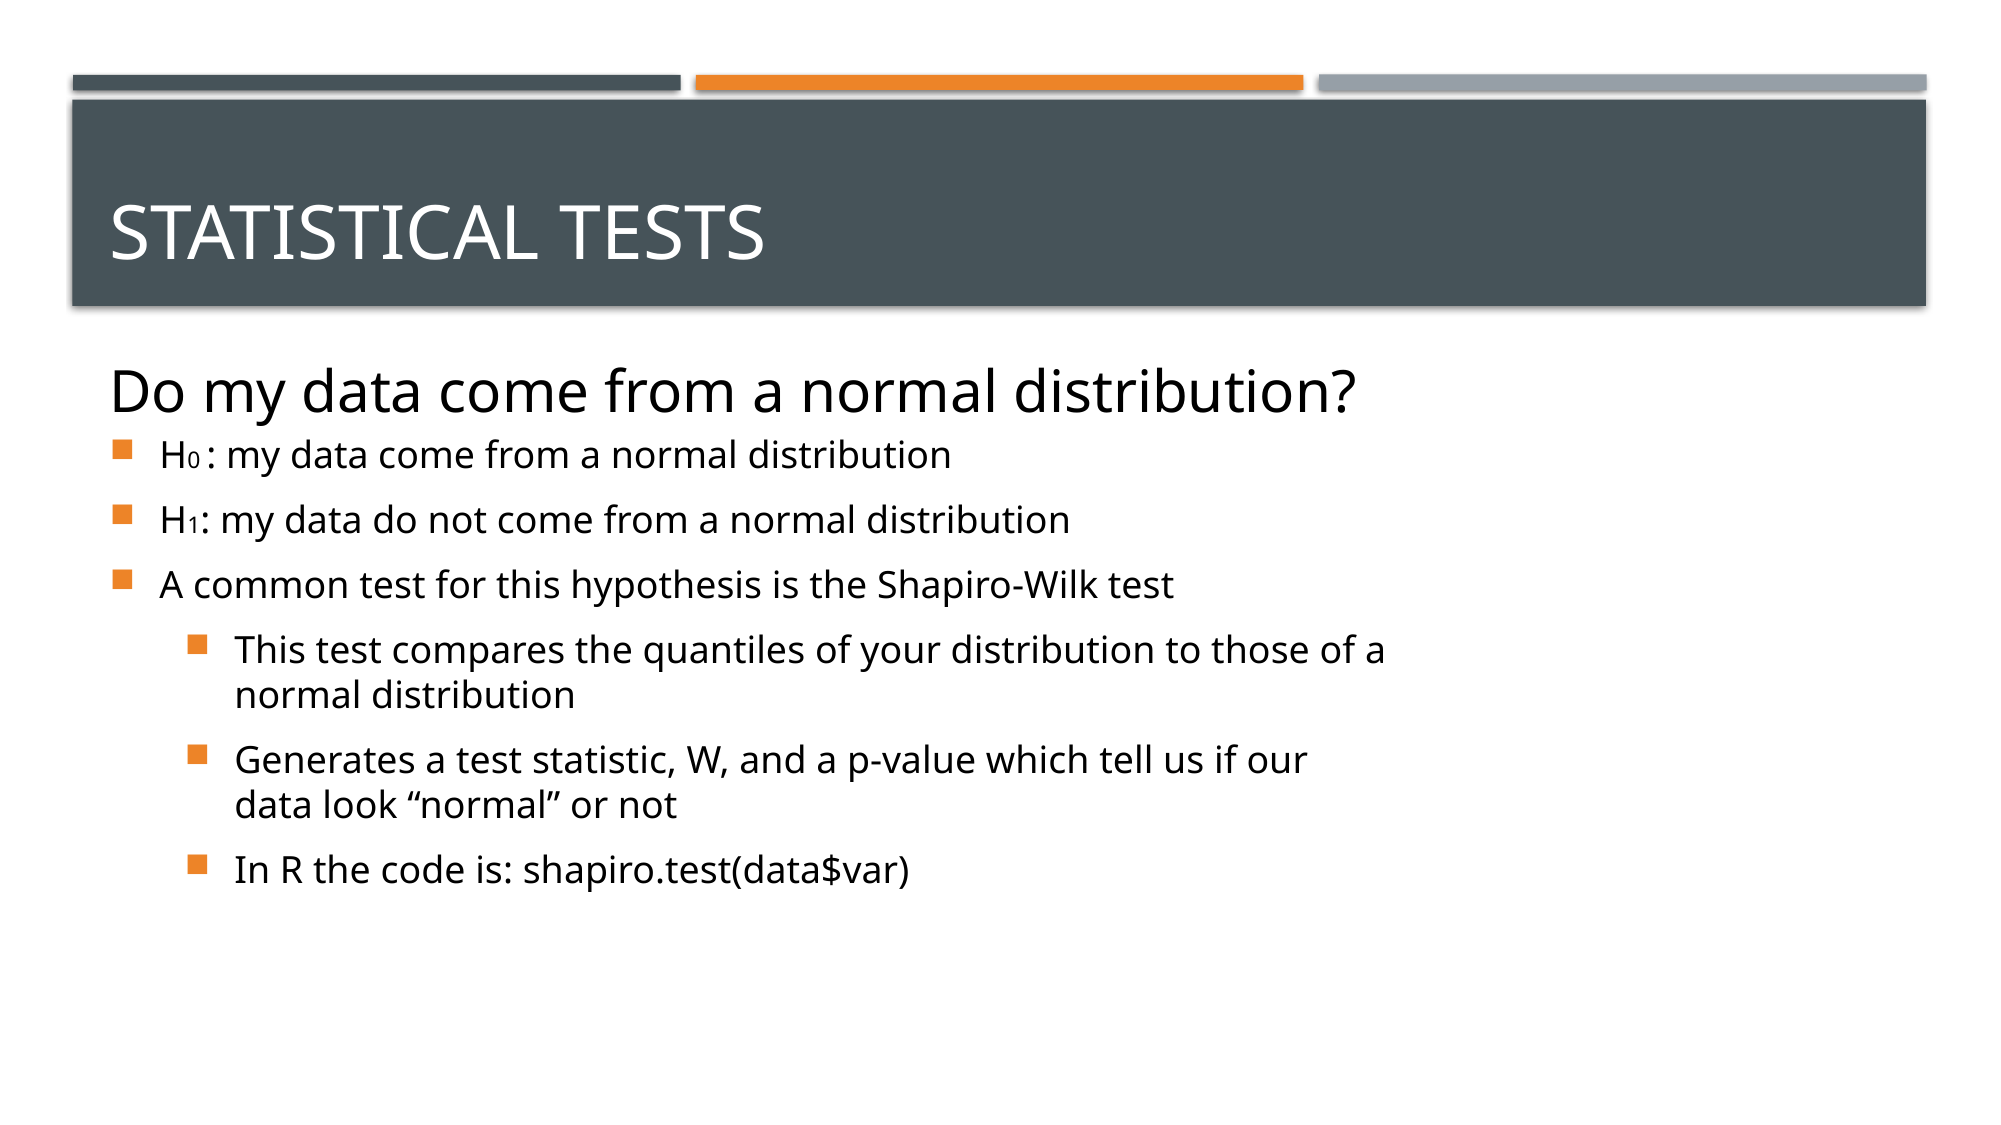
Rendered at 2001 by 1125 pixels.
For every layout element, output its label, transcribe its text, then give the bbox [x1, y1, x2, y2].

title Statistical Tests [94, 119, 1904, 282]
text_box Do my data come from a normal distribution? H0 : my data come from a normal distribution H1: my data do not come from a normal distribution A common test for this hypothesis is the Shapiro-Wilk test This test compares the quantiles of your distribution to those of a normal distribution Generates a test statistic, W, and a p-value which tell us if our data look “normal” or not In R the code is: shapiro.test(data$var) [94, 346, 1407, 899]
